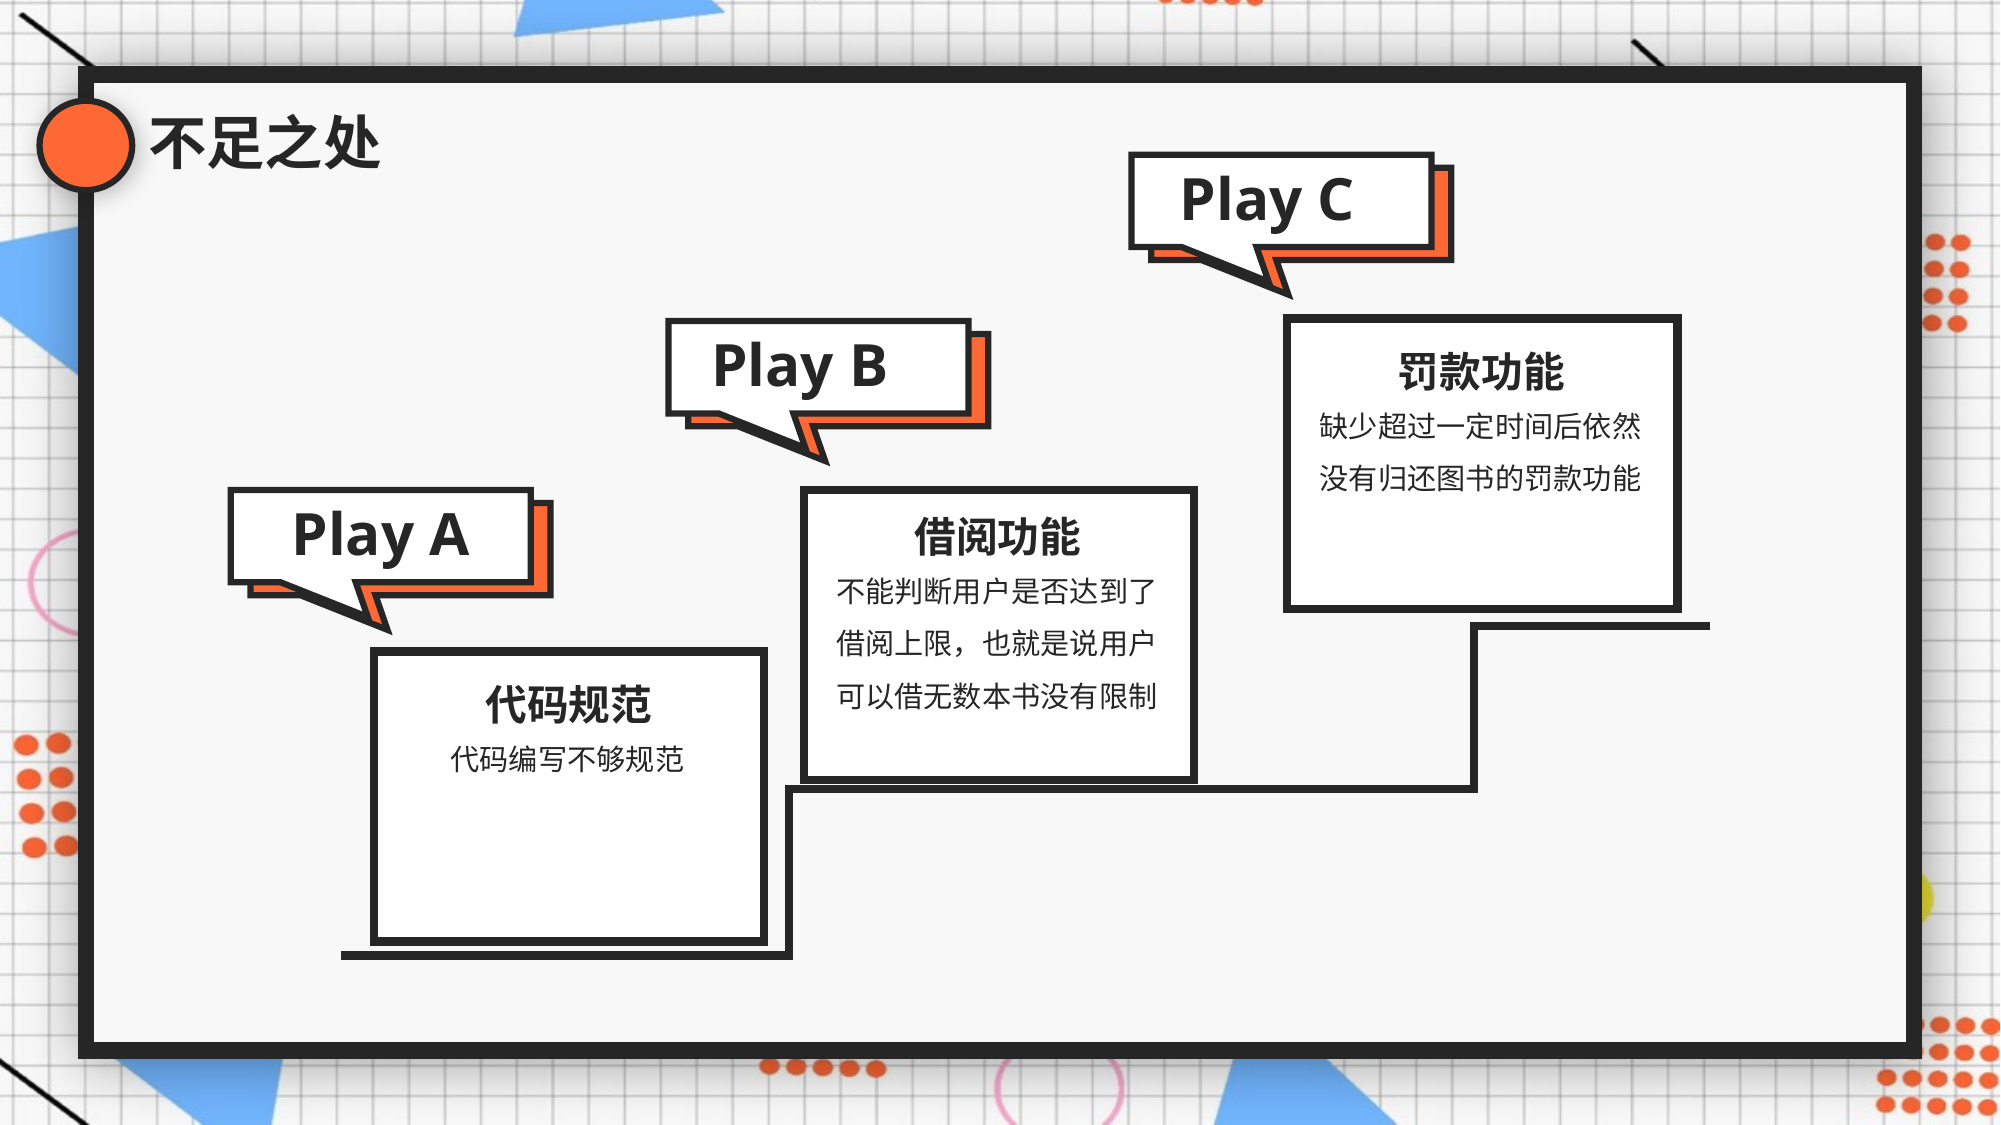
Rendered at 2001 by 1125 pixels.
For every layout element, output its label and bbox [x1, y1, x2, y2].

text_box [230, 489, 551, 596]
text_box [782, 478, 1195, 781]
text_box [668, 320, 989, 427]
text_box [85, 73, 1915, 1051]
text_box [39, 99, 399, 191]
text_box [340, 625, 1711, 956]
text_box [1266, 313, 1678, 609]
text_box [352, 646, 764, 942]
text_box [1131, 154, 1452, 260]
picture [0, 0, 2001, 1125]
